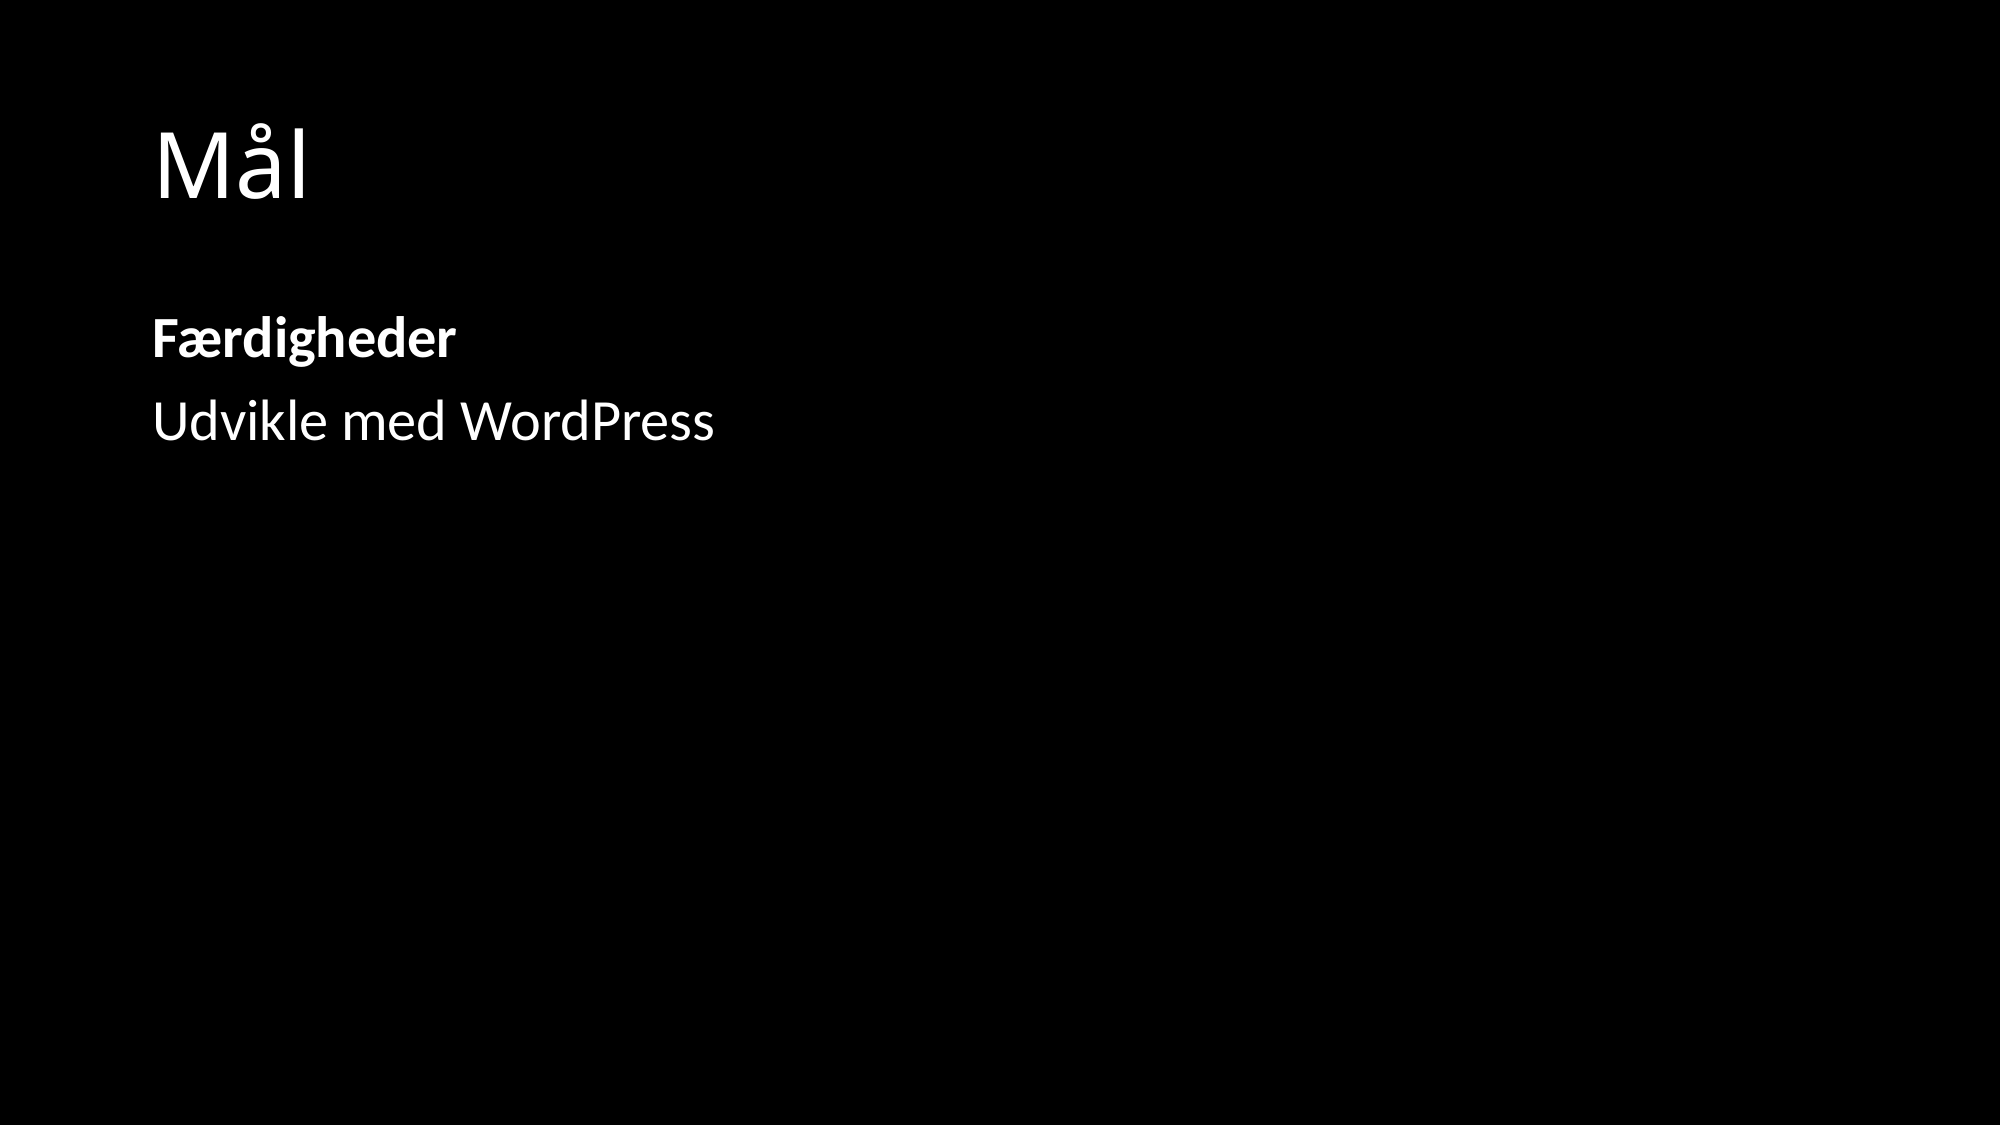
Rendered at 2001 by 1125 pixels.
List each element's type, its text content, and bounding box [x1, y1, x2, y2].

list Færdigheder Udvikle med WordPress [137, 299, 1863, 1014]
title Mål [137, 59, 1863, 278]
